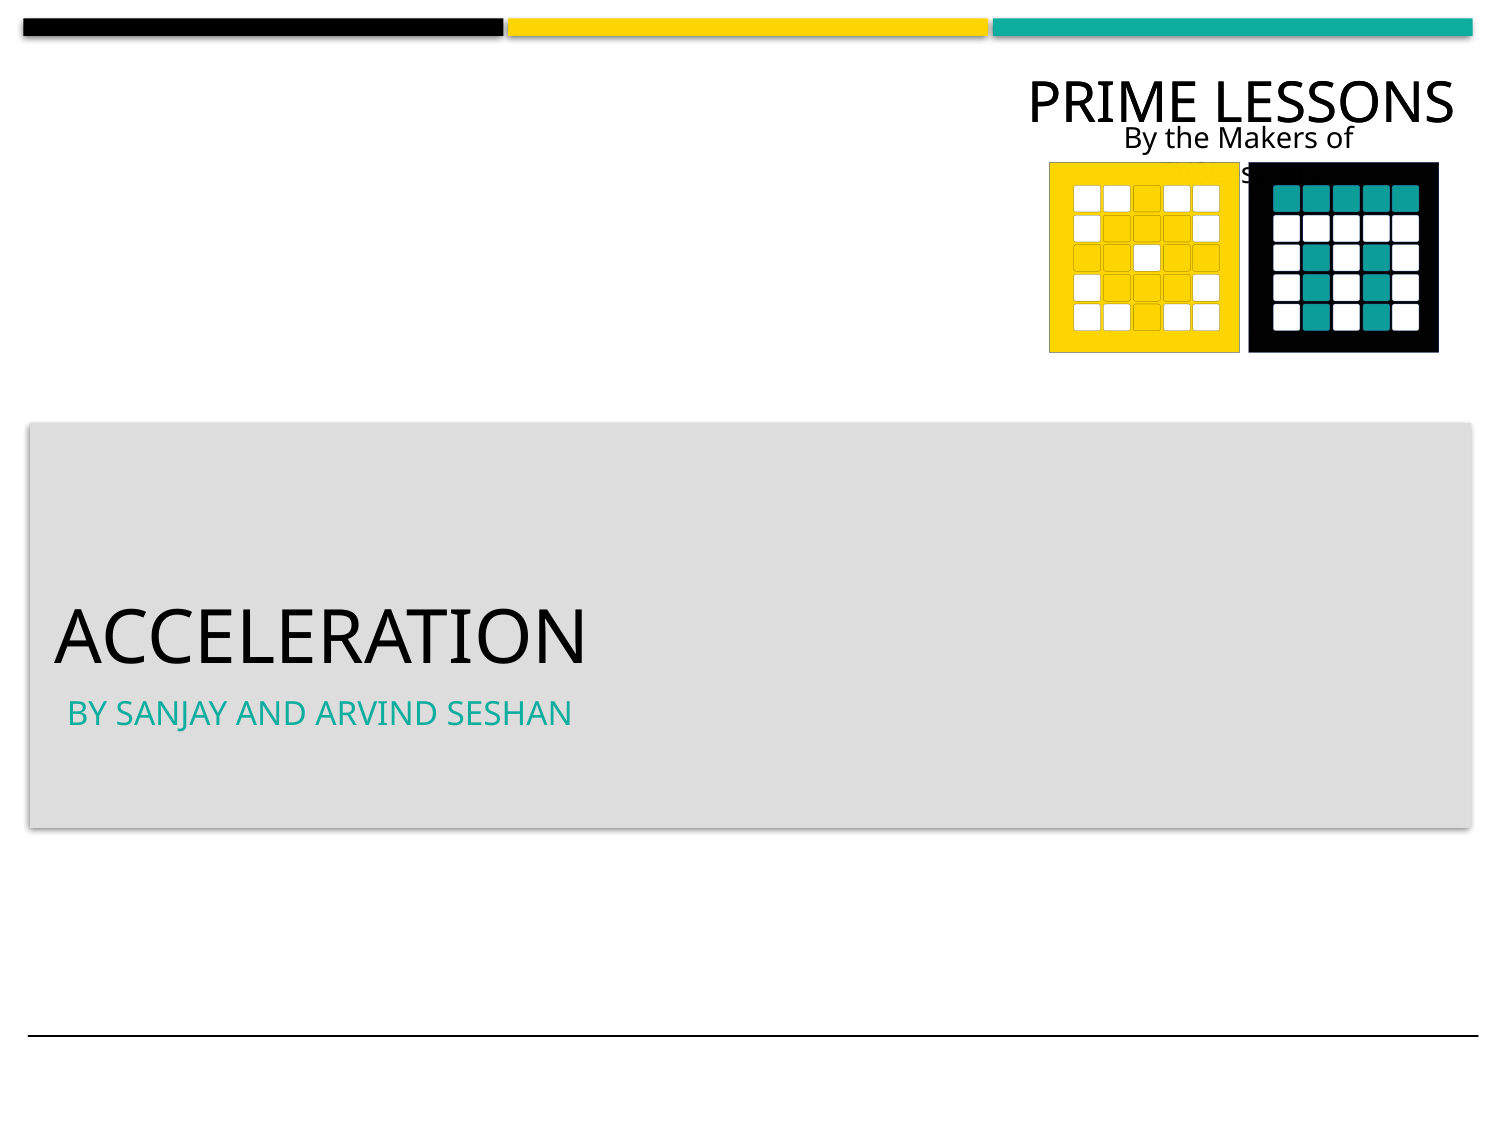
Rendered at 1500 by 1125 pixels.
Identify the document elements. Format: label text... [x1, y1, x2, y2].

subtitle By Sanjay and Arvind Seshan [51, 685, 994, 782]
picture [1049, 162, 1240, 353]
title Acceleration [39, 439, 1448, 686]
picture [1248, 162, 1439, 353]
